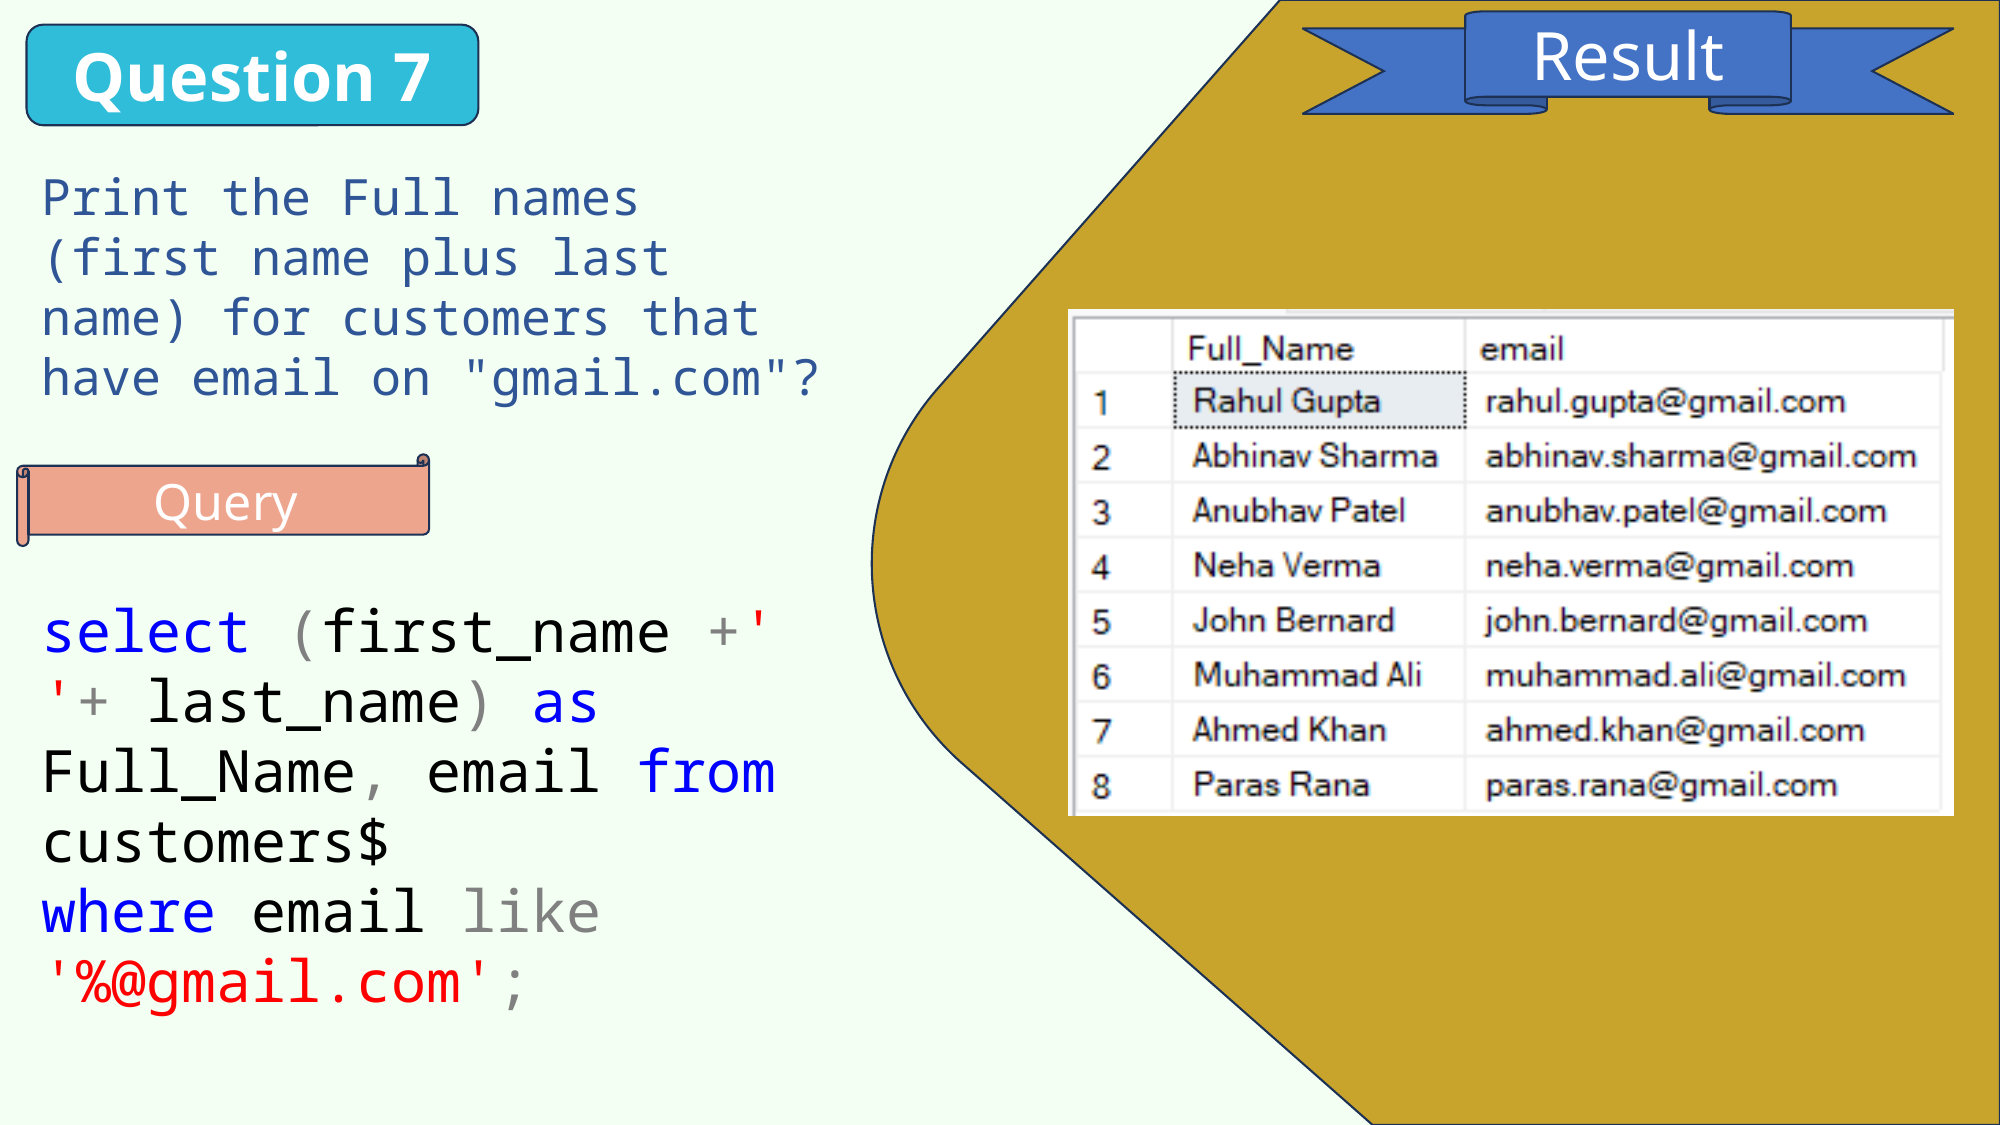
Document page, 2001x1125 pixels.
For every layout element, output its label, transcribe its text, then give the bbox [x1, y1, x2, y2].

text_box Question 7 [25, 23, 480, 127]
text_box [870, 0, 2000, 1125]
text_box Result [1301, 10, 1955, 115]
text_box Query [16, 453, 431, 548]
text_box select (first_name +' '+ last_name) as Full_Name, email from customers$ where email like '%@gmail.com'; [26, 586, 855, 1022]
picture [1068, 309, 1954, 816]
text_box Print the Full names (first name plus last name) for customers that have email on "gmail.com"? [26, 157, 855, 413]
